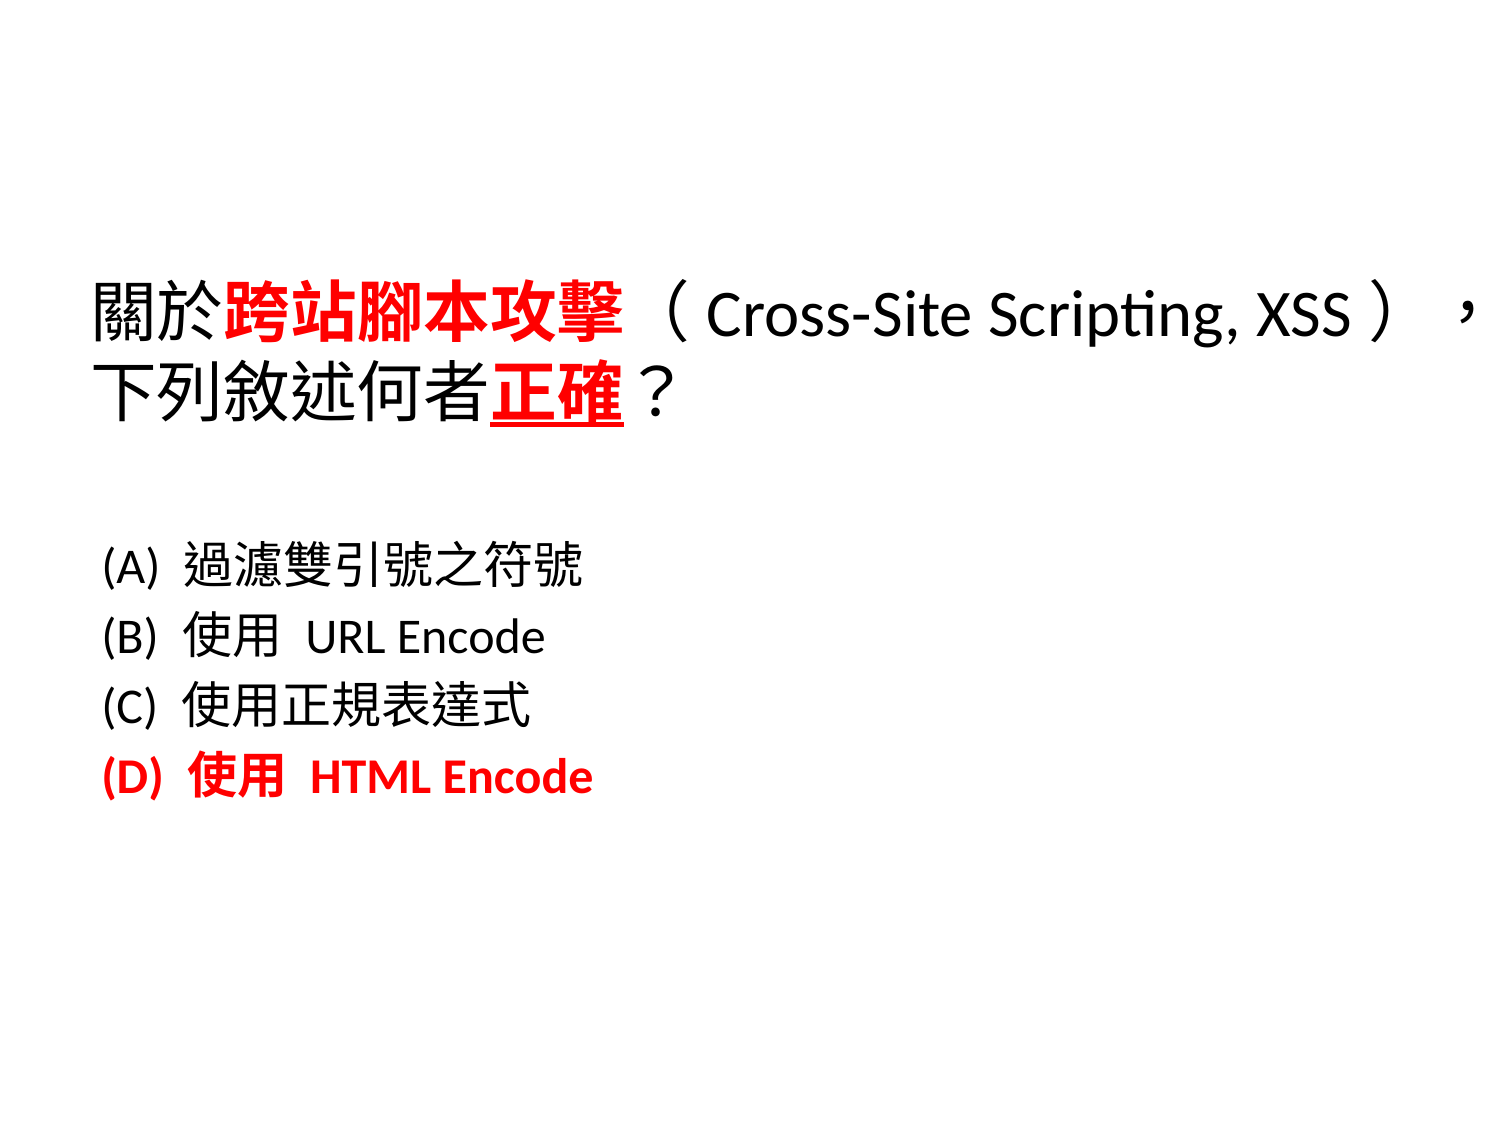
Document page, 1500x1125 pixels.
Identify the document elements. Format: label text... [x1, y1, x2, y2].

list 關於跨站腳本攻擊（Cross-Site Scripting, XSS），下列敘述何者正確？ (A) 過濾雙引號之符號 (B) 使用 URL Encode (C) 使用正規表達式 (D) 使用 HTML Encode [75, 262, 1471, 1012]
